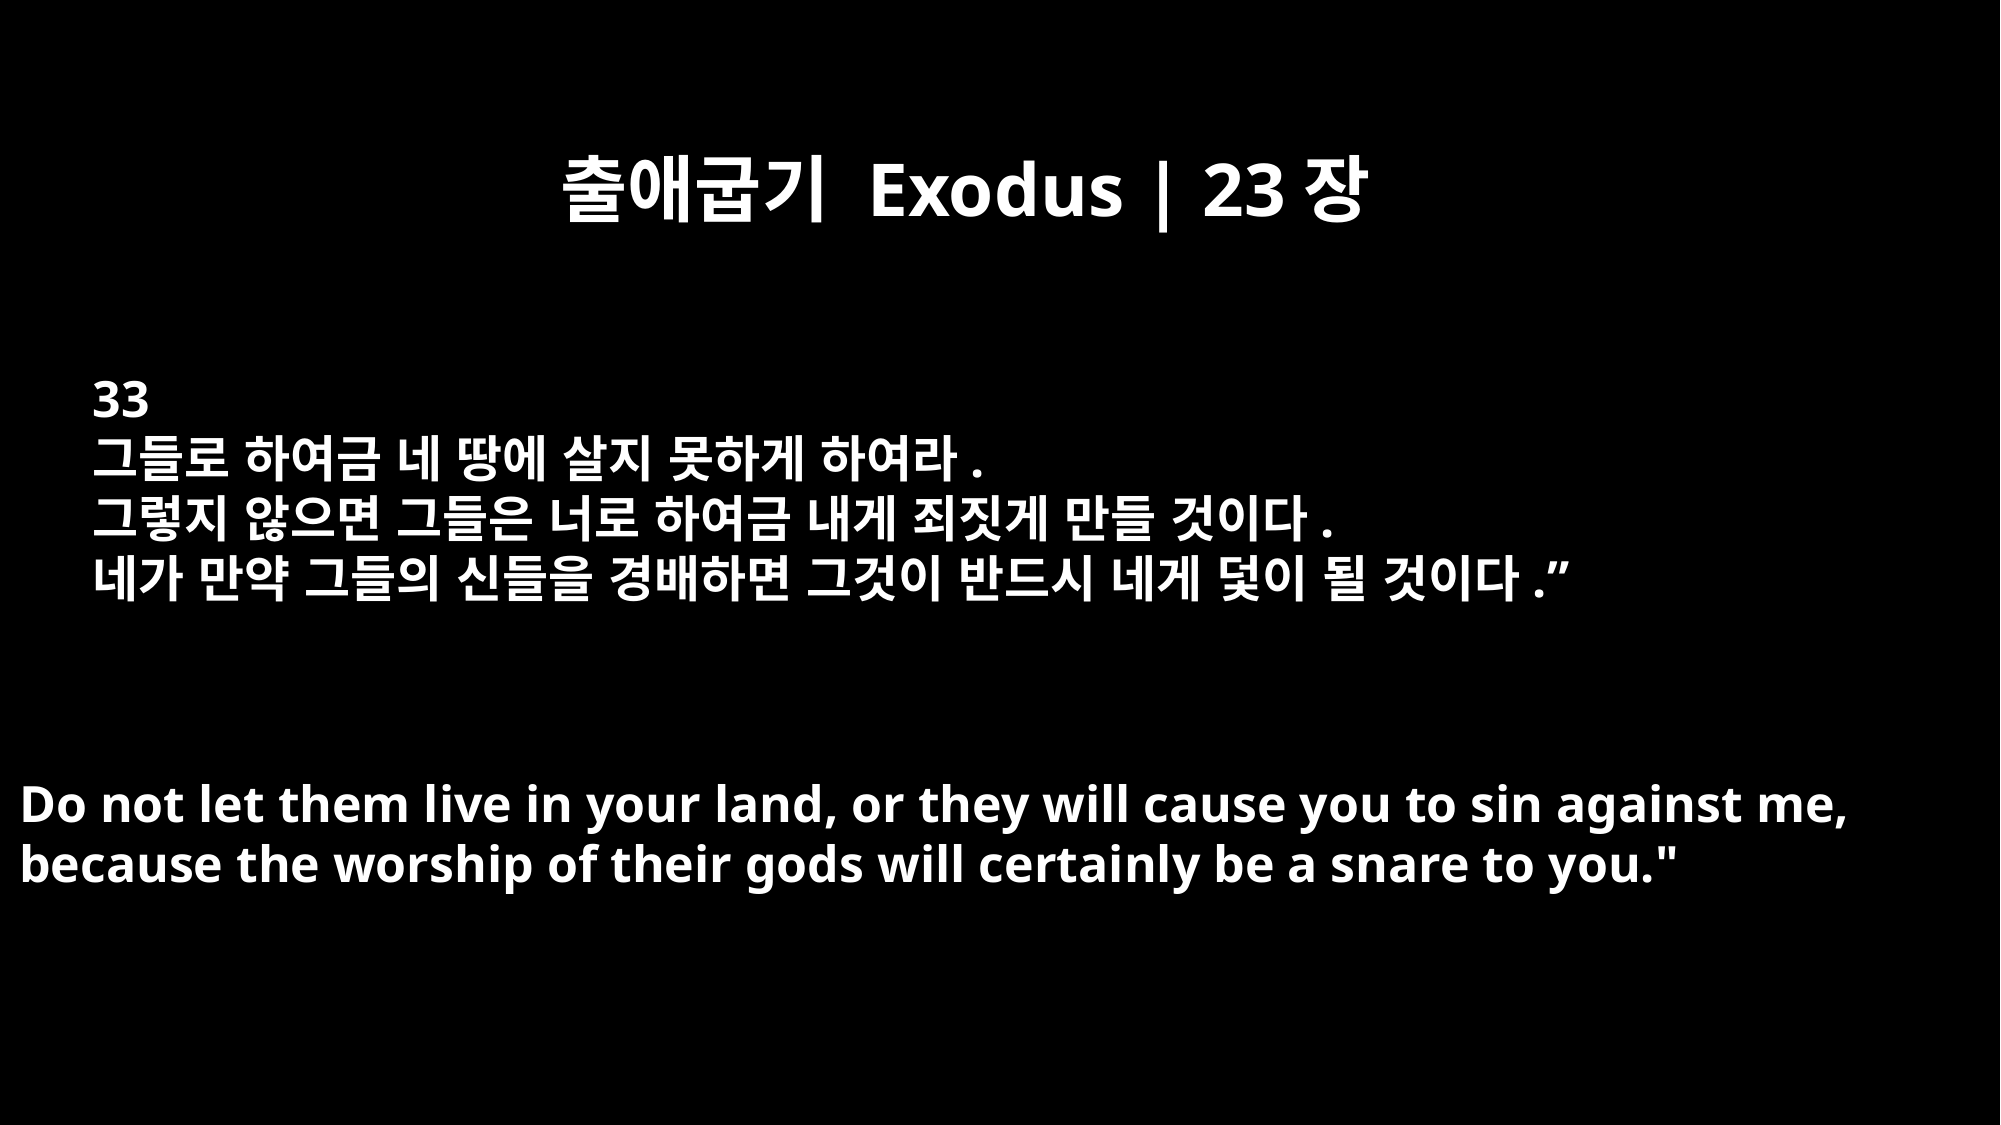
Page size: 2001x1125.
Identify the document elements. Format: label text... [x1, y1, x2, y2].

text_box 출애굽기 Exodus | 23장 [545, 136, 1387, 239]
text_box 33 그들로 하여금 네 땅에 살지 못하게 하여라. 그렇지 않으면 그들은 너로 하여금 내게 죄짓게 만들 것이다. 네가 만약 그들의 신들을 경배하면 그것이 반드시 네게 덫이 될 것이다.” [78, 359, 1585, 615]
text_box Do not let them live in your land, or they will cause you to sin against me, because the worship of their gods will certainly be a snare to you." [4, 764, 1878, 900]
